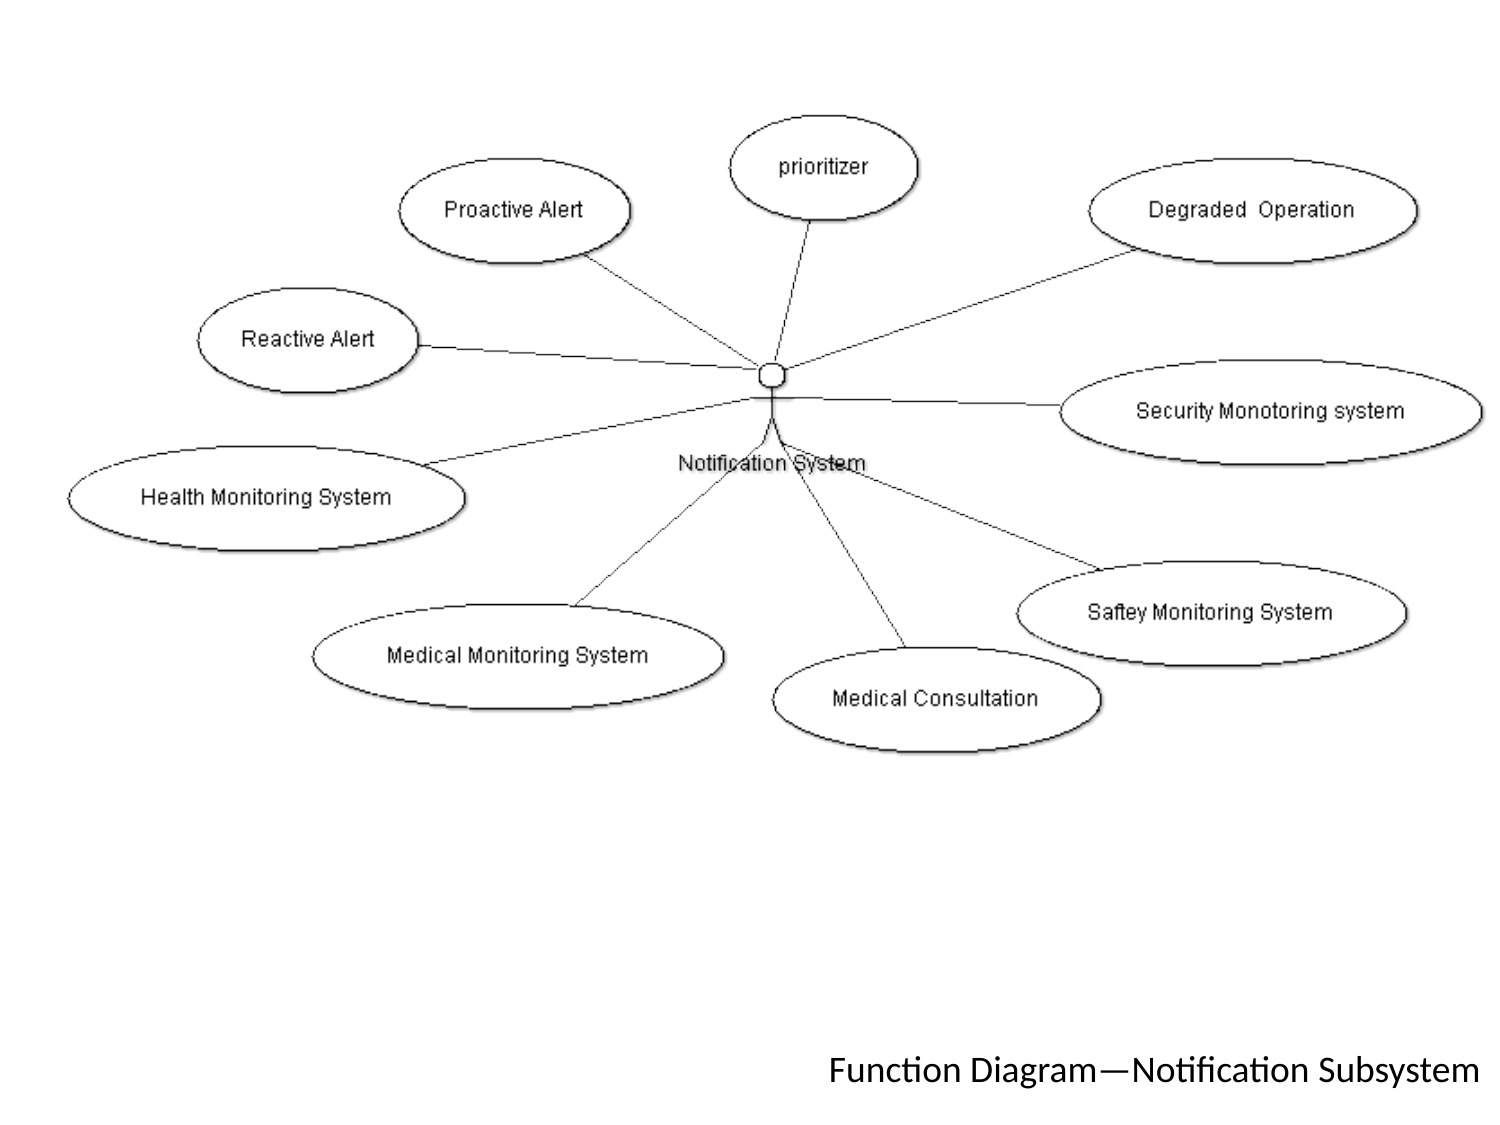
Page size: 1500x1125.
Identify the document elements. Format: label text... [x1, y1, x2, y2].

picture [24, 99, 1500, 826]
text_box Function Diagram—Notification Subsystem [814, 1037, 1497, 1098]
